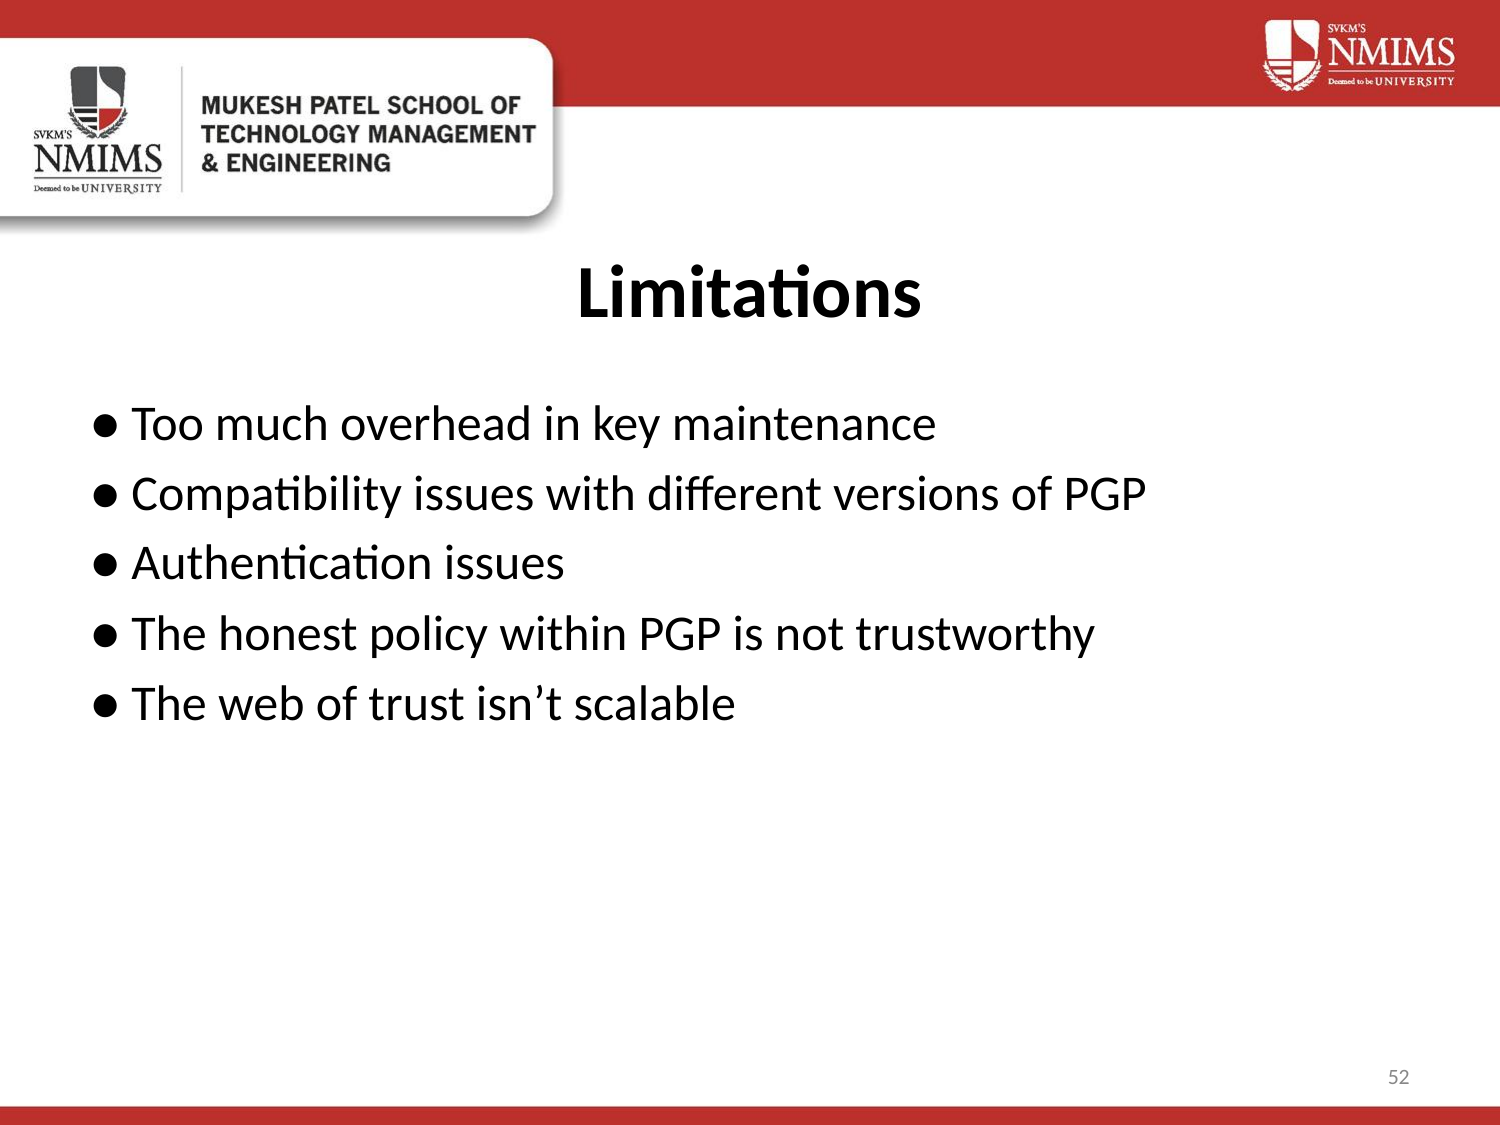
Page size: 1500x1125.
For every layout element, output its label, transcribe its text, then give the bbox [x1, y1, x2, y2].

title Limitations [75, 212, 1425, 363]
picture [0, 0, 1500, 1125]
slide_number ‹#› [1074, 1045, 1425, 1106]
list ● Too much overhead in key maintenance ● Compatibility issues with different versions of PGP ● Authentication issues ● The honest policy within PGP is not trustworthy ● The web of trust isn’t scalable [75, 375, 1425, 1043]
